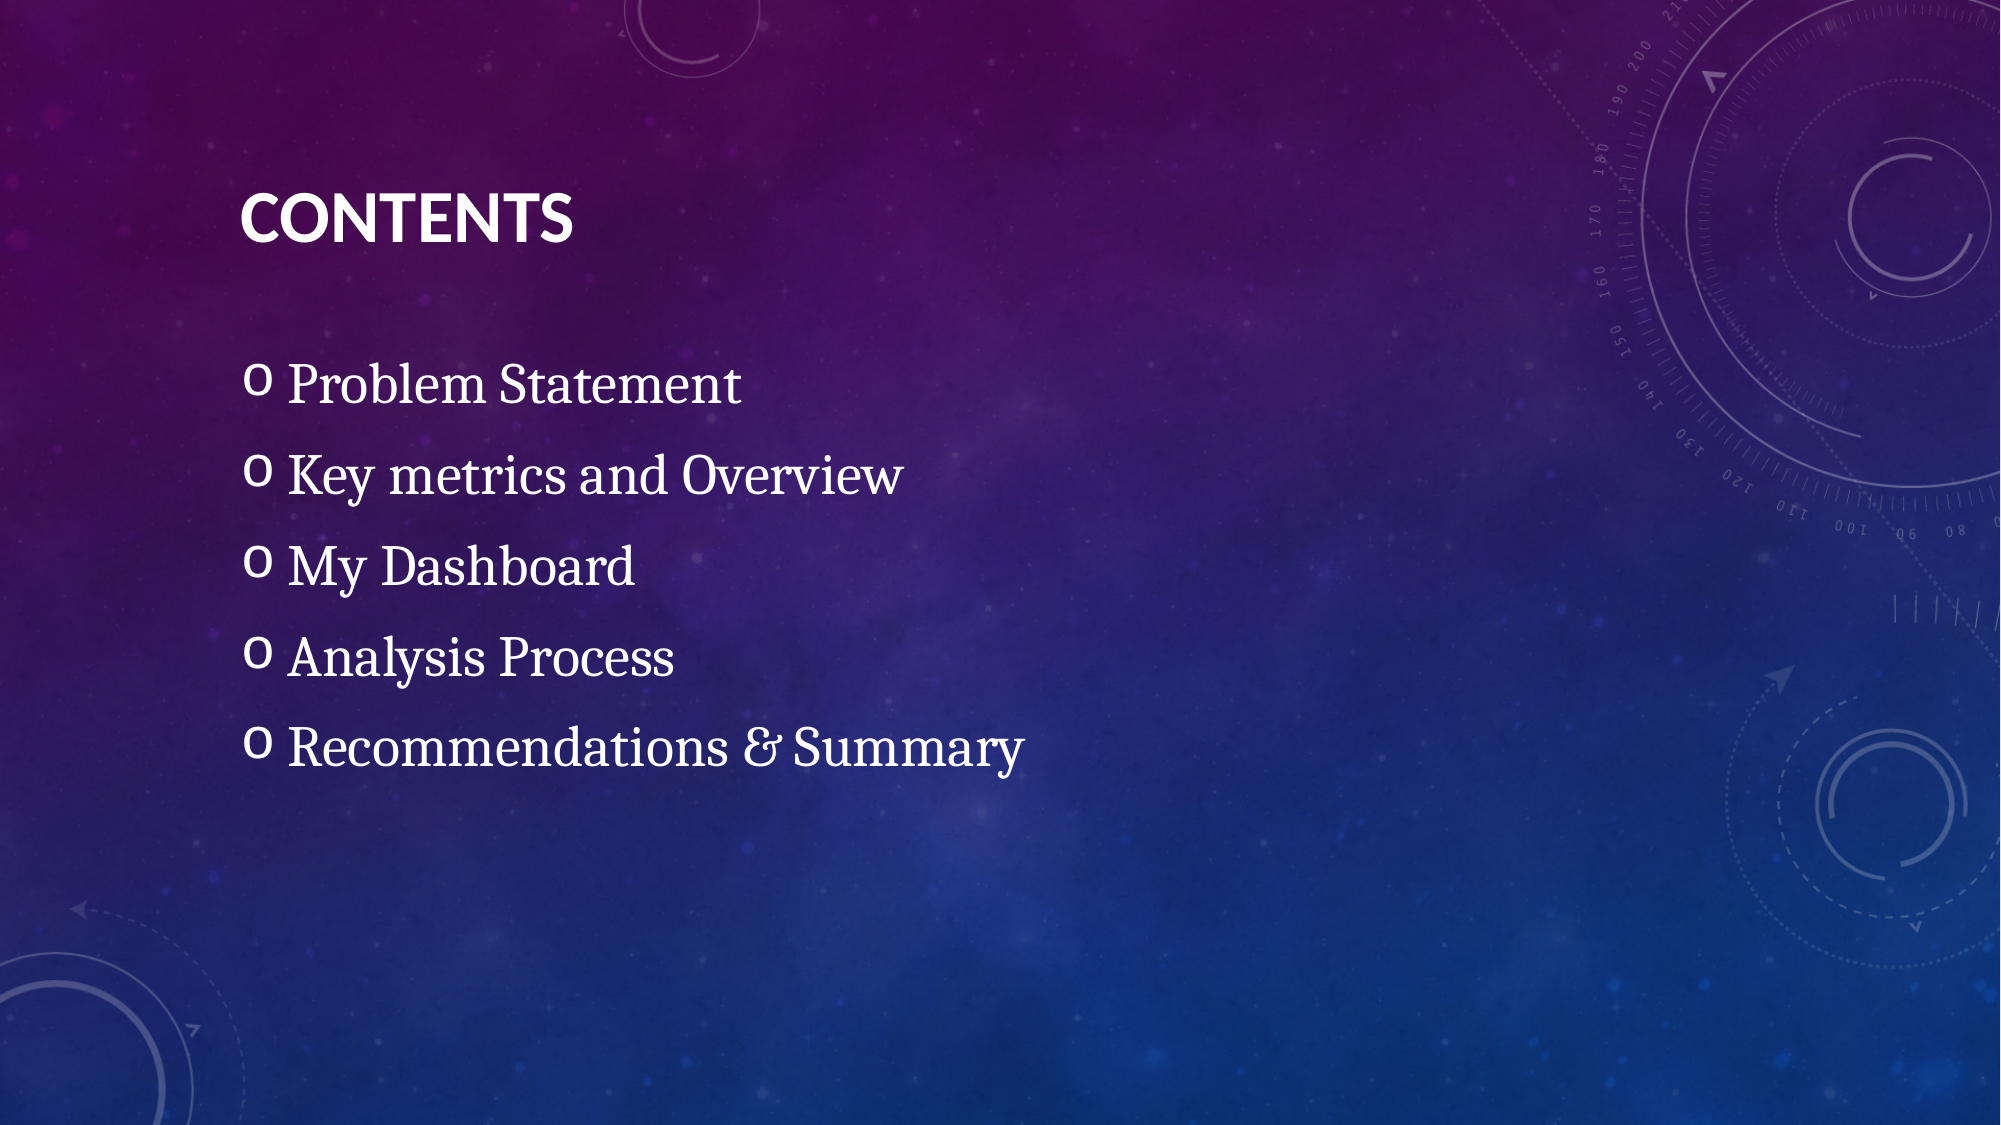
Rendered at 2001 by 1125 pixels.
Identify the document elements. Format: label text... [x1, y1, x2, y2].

picture [0, 0, 2001, 1125]
title contents [225, 92, 1888, 295]
list Problem Statement Key metrics and Overview My Dashboard Analysis Process Recommendations & Summary [225, 295, 1888, 895]
